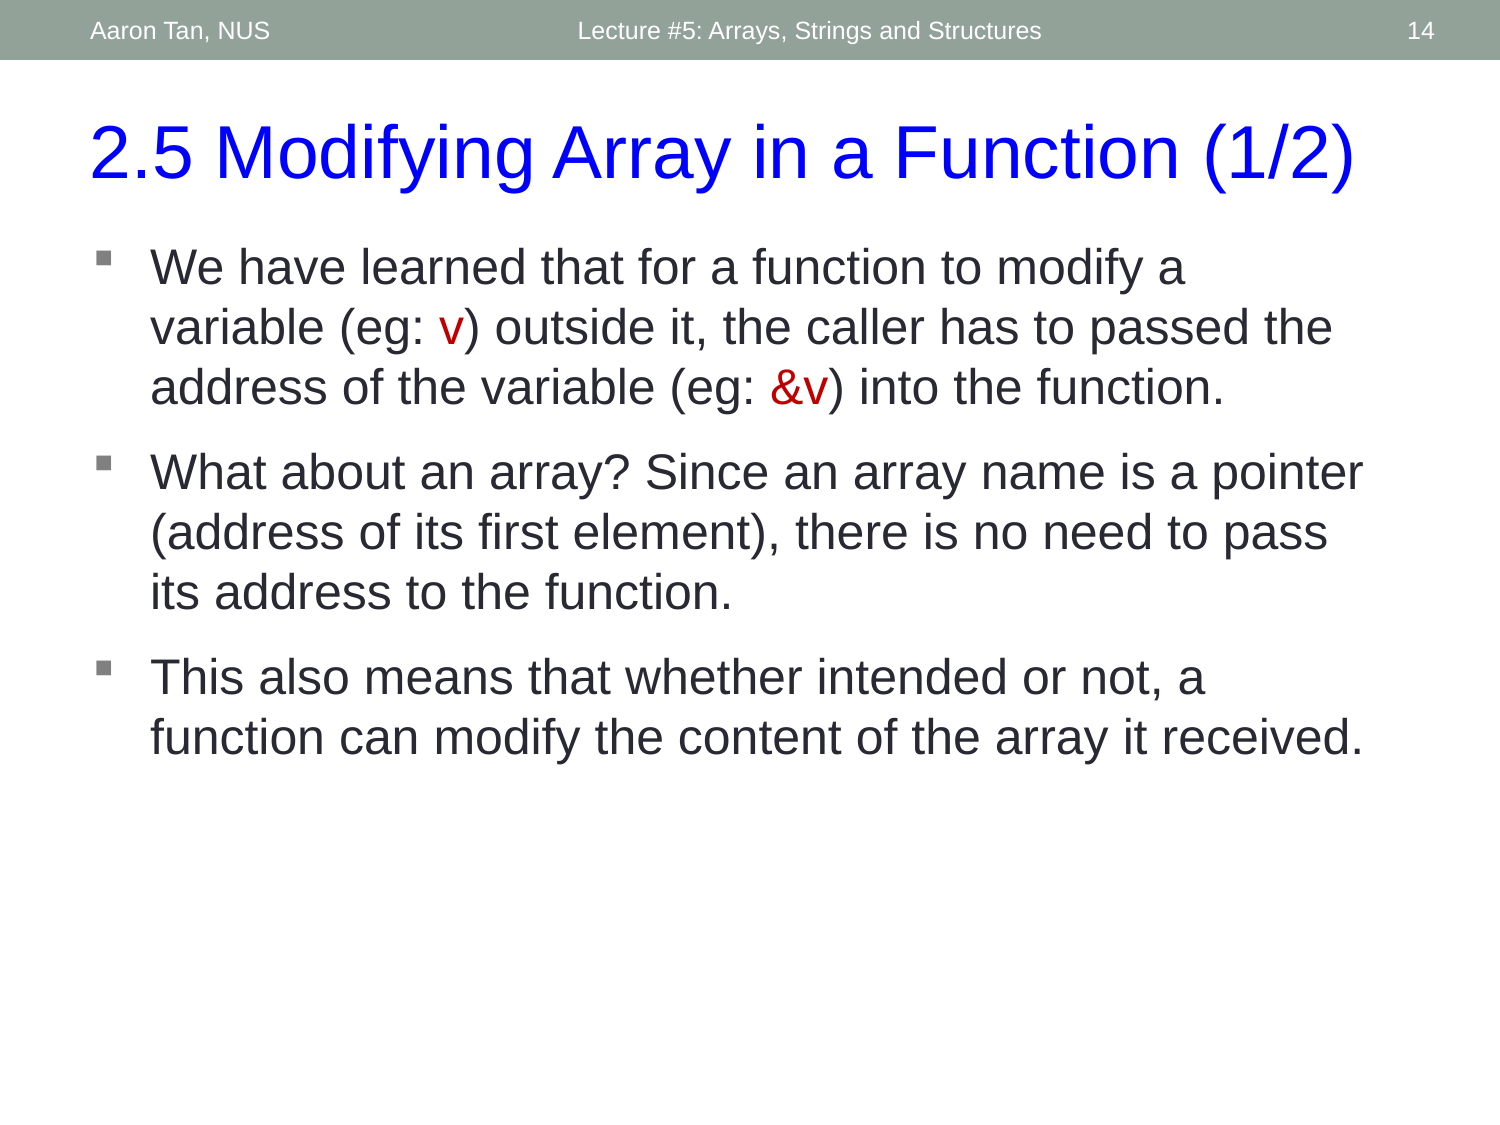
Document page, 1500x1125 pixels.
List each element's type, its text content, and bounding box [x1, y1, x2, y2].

slide_number 14 [1308, 3, 1450, 57]
slide_number Aaron Tan, NUS [75, 3, 550, 57]
footer Lecture #5: Arrays, Strings and Structures [562, 3, 1238, 57]
text_box 2.5 Modifying Array in a Function (1/2) [74, 96, 1425, 202]
text_box We have learned that for a function to modify a variable (eg: v) outside it, the caller has to passed the address of the variable (eg: &v) into the function. What about an array? Since an array name is a pointer (address of its first element), there is no need to pass its address to the function. This also means that whether intended or not, a function can modify the content of the array it received. [77, 226, 1382, 832]
